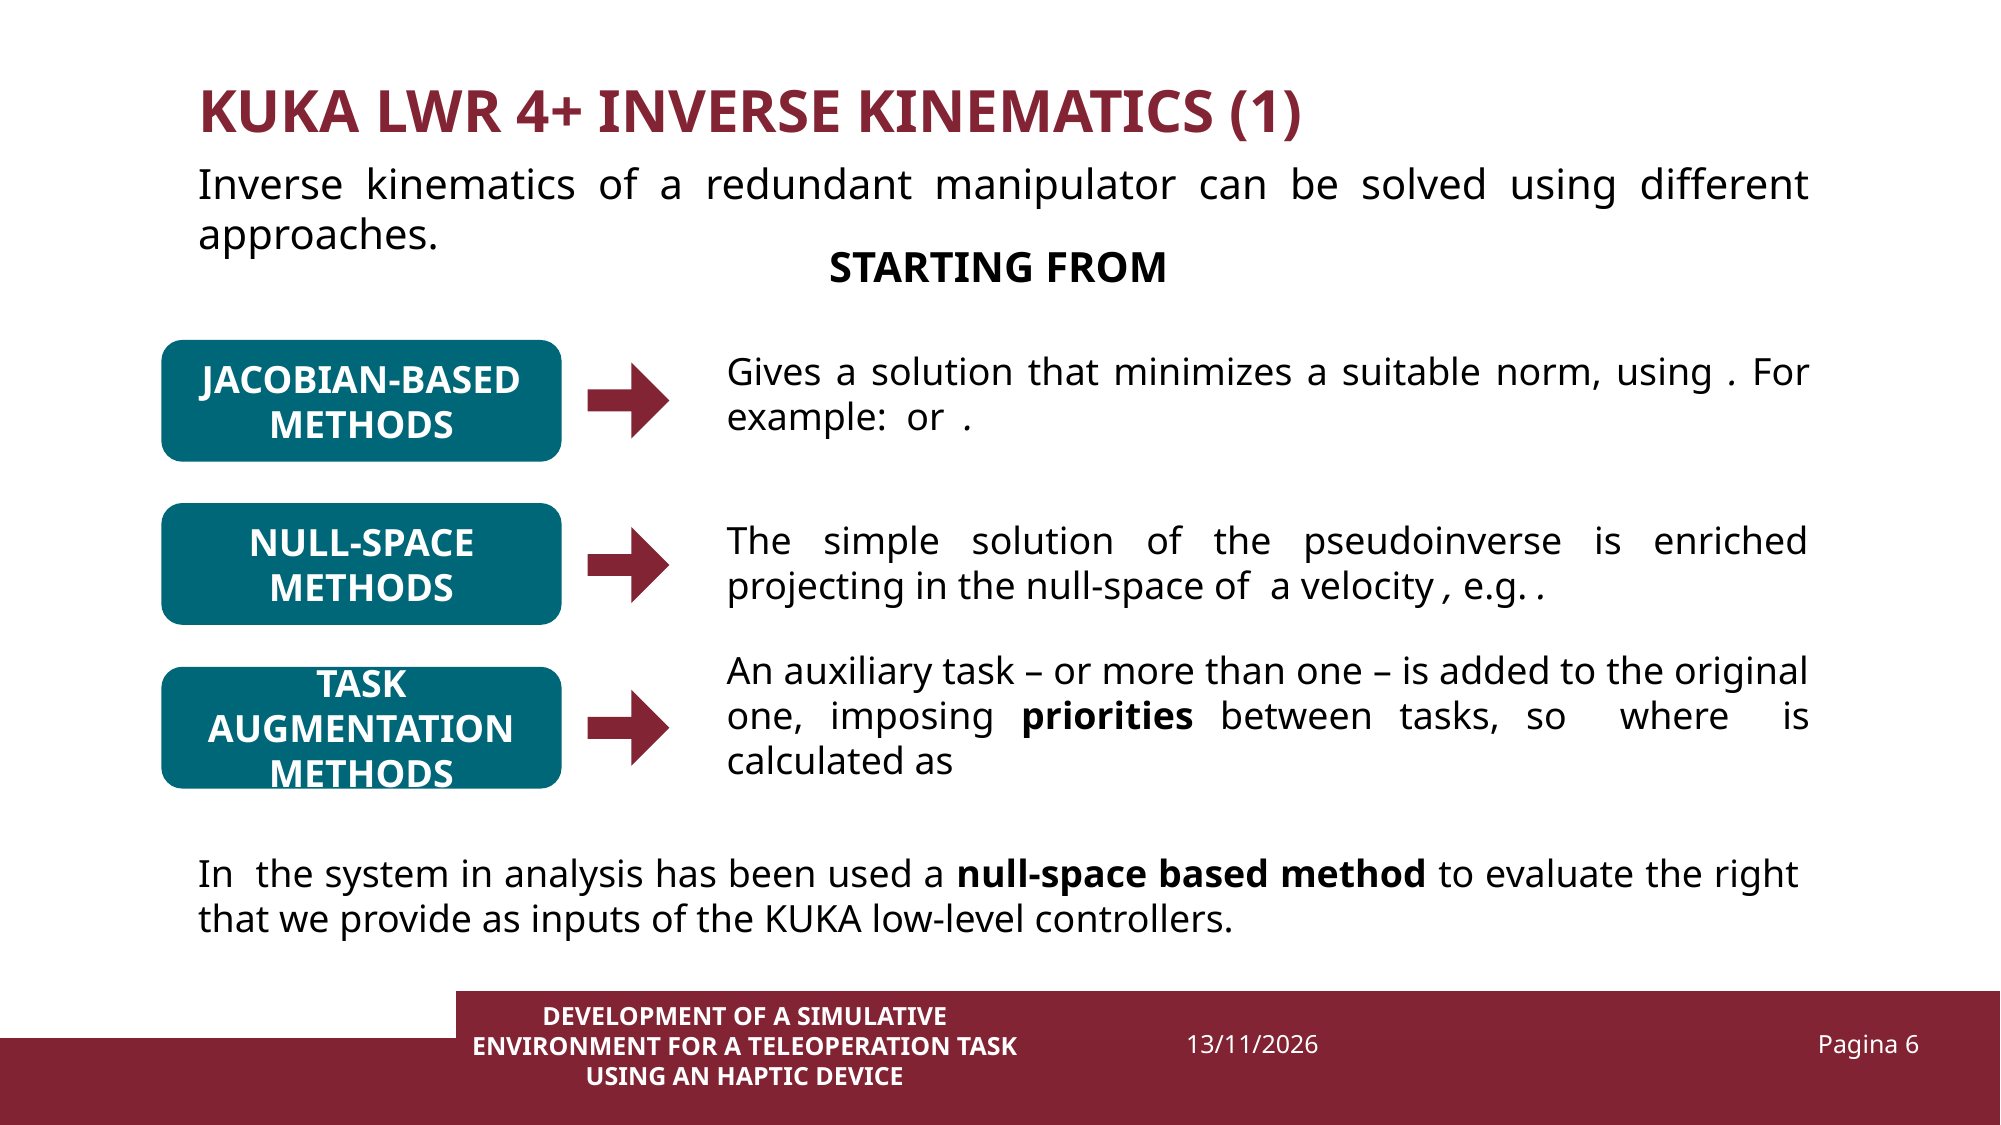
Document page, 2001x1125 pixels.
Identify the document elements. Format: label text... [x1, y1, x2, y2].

text_box Inverse kinematics of a redundant manipulator can be solved using different approaches. [183, 149, 1825, 231]
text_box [0, 991, 2000, 1125]
text_box Kuka lwr 4+ inverse kinematics (1) [183, 66, 1825, 149]
text_box [587, 689, 670, 766]
text_box [587, 526, 670, 604]
text_box [587, 362, 670, 439]
text_box Task augmentation Methods [161, 666, 562, 789]
text_box Null-space Methods [161, 503, 562, 625]
text_box Jacobian-based Methods [161, 339, 562, 462]
